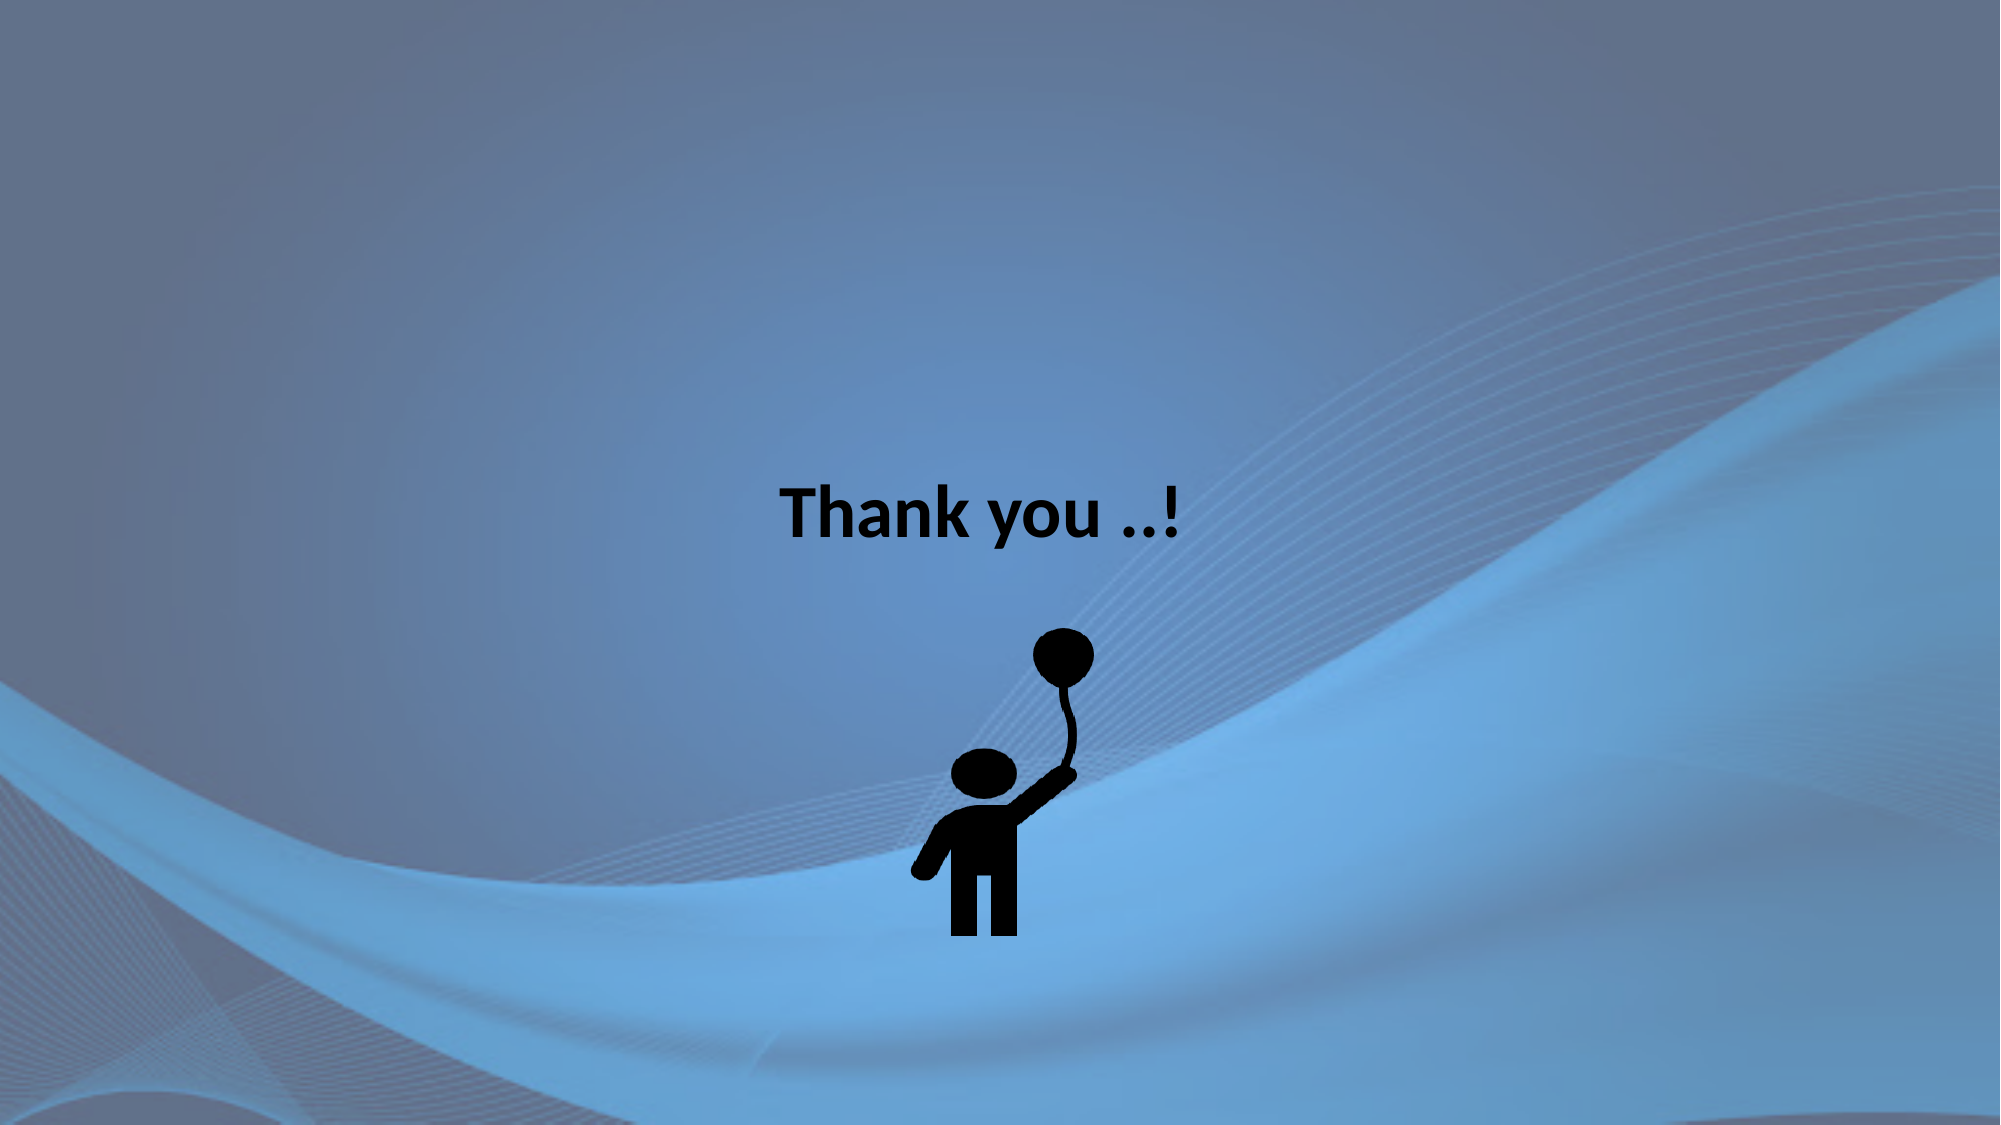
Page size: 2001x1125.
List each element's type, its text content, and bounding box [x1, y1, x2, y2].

picture [788, 621, 1212, 942]
list Thank you ..! [137, 299, 1863, 1014]
